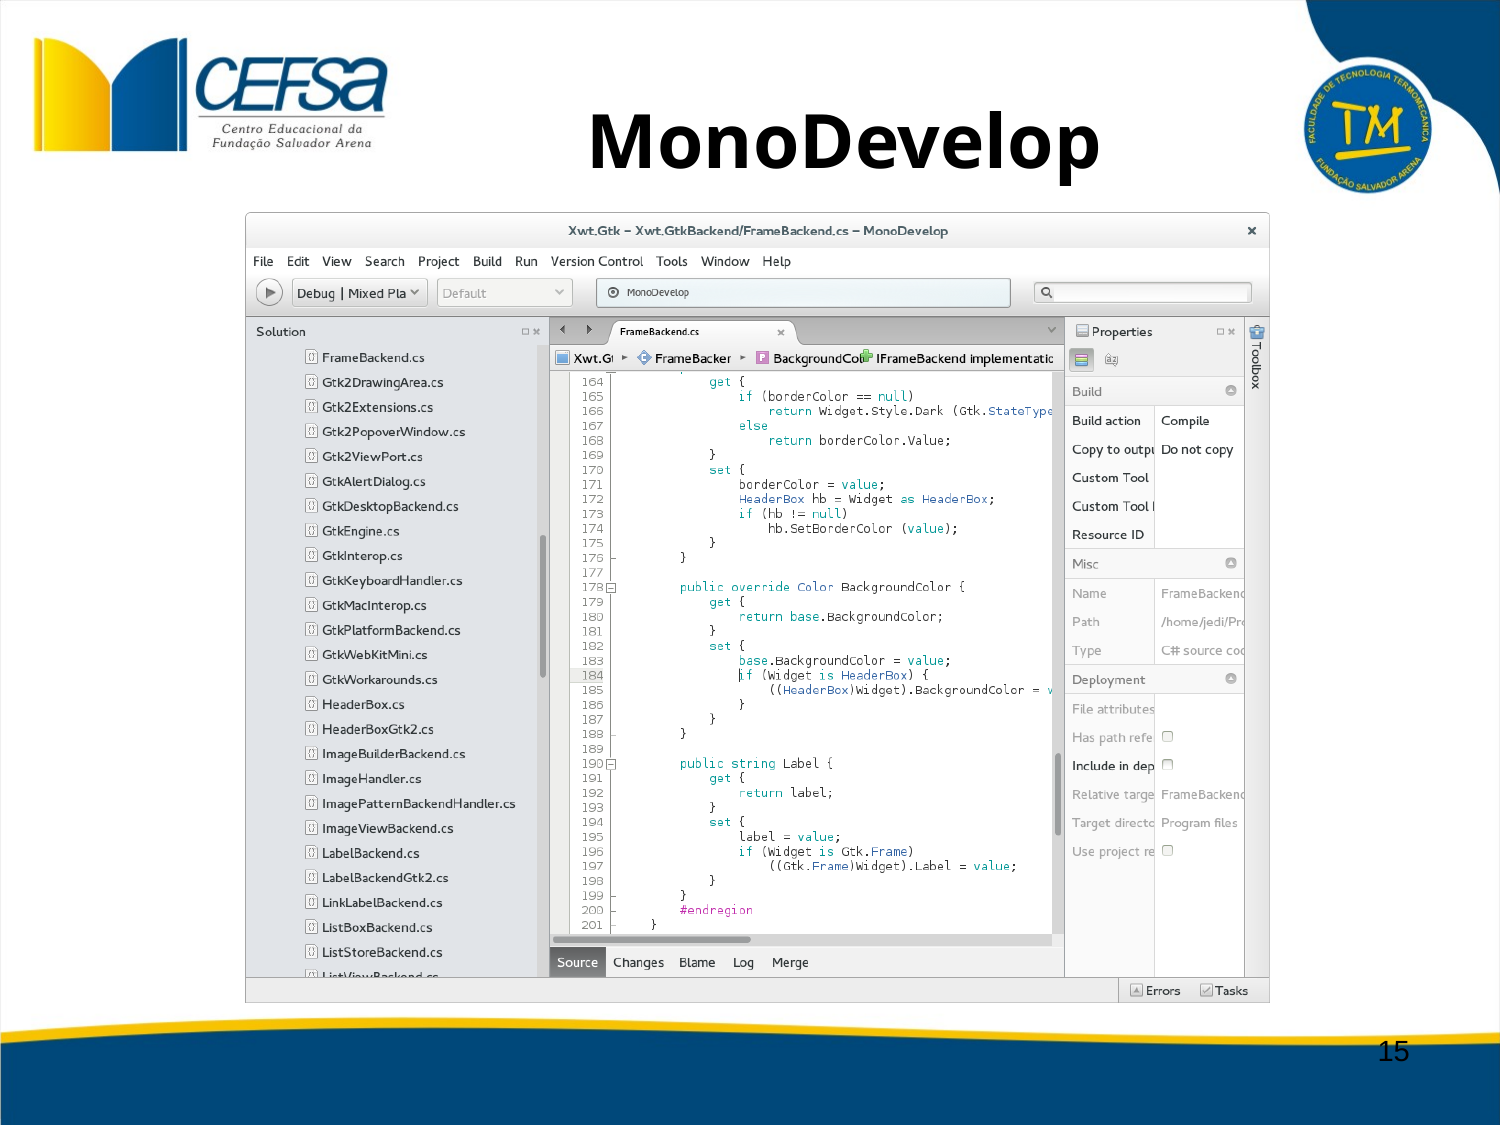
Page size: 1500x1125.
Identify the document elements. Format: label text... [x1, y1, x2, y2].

slide_number 15 [1074, 1024, 1425, 1103]
title MonoDevelop [407, 45, 1282, 233]
picture [0, 0, 1500, 1125]
